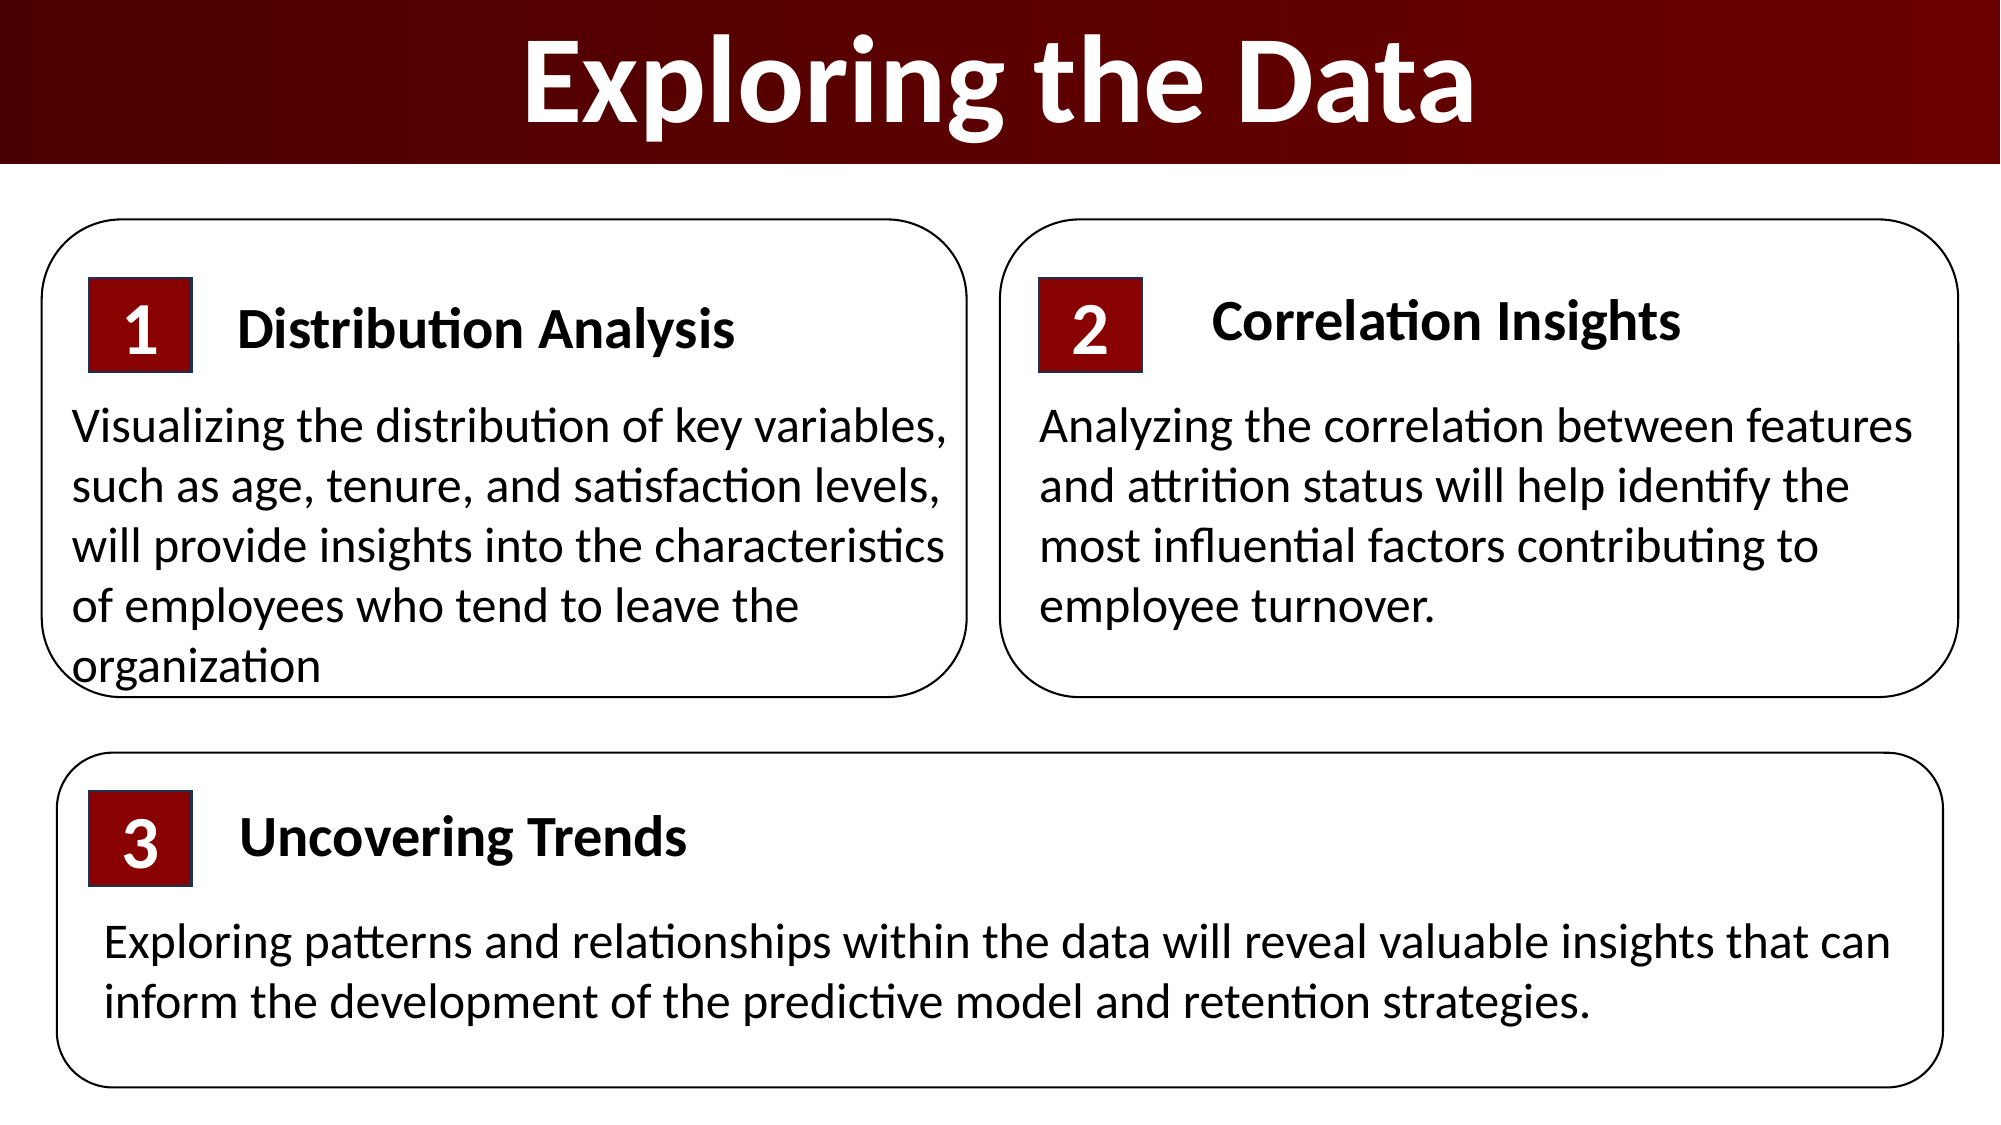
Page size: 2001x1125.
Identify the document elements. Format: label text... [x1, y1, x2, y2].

text_box Distribution Analysis [222, 282, 787, 368]
title Exploring the Data [0, 0, 2000, 164]
text_box Uncovering Trends [225, 791, 789, 876]
text_box [40, 218, 968, 665]
text_box Analyzing the correlation between features and attrition status will help identify the most influential factors contributing to employee turnover. [1024, 384, 1934, 640]
text_box 3 [88, 790, 193, 887]
text_box 2 [1038, 277, 1143, 373]
text_box 1 [88, 277, 193, 373]
text_box [998, 218, 1960, 699]
text_box Visualizing the distribution of key variables, such as age, tenure, and satisfaction levels, will provide insights into the characteristics of employees who tend to leave the organization [56, 384, 967, 700]
text_box [55, 751, 1945, 1089]
text_box Correlation Insights [1197, 275, 1762, 360]
text_box Exploring patterns and relationships within the data will reveal valuable insights that can inform the development of the predictive model and retention strategies. [88, 901, 1934, 1037]
